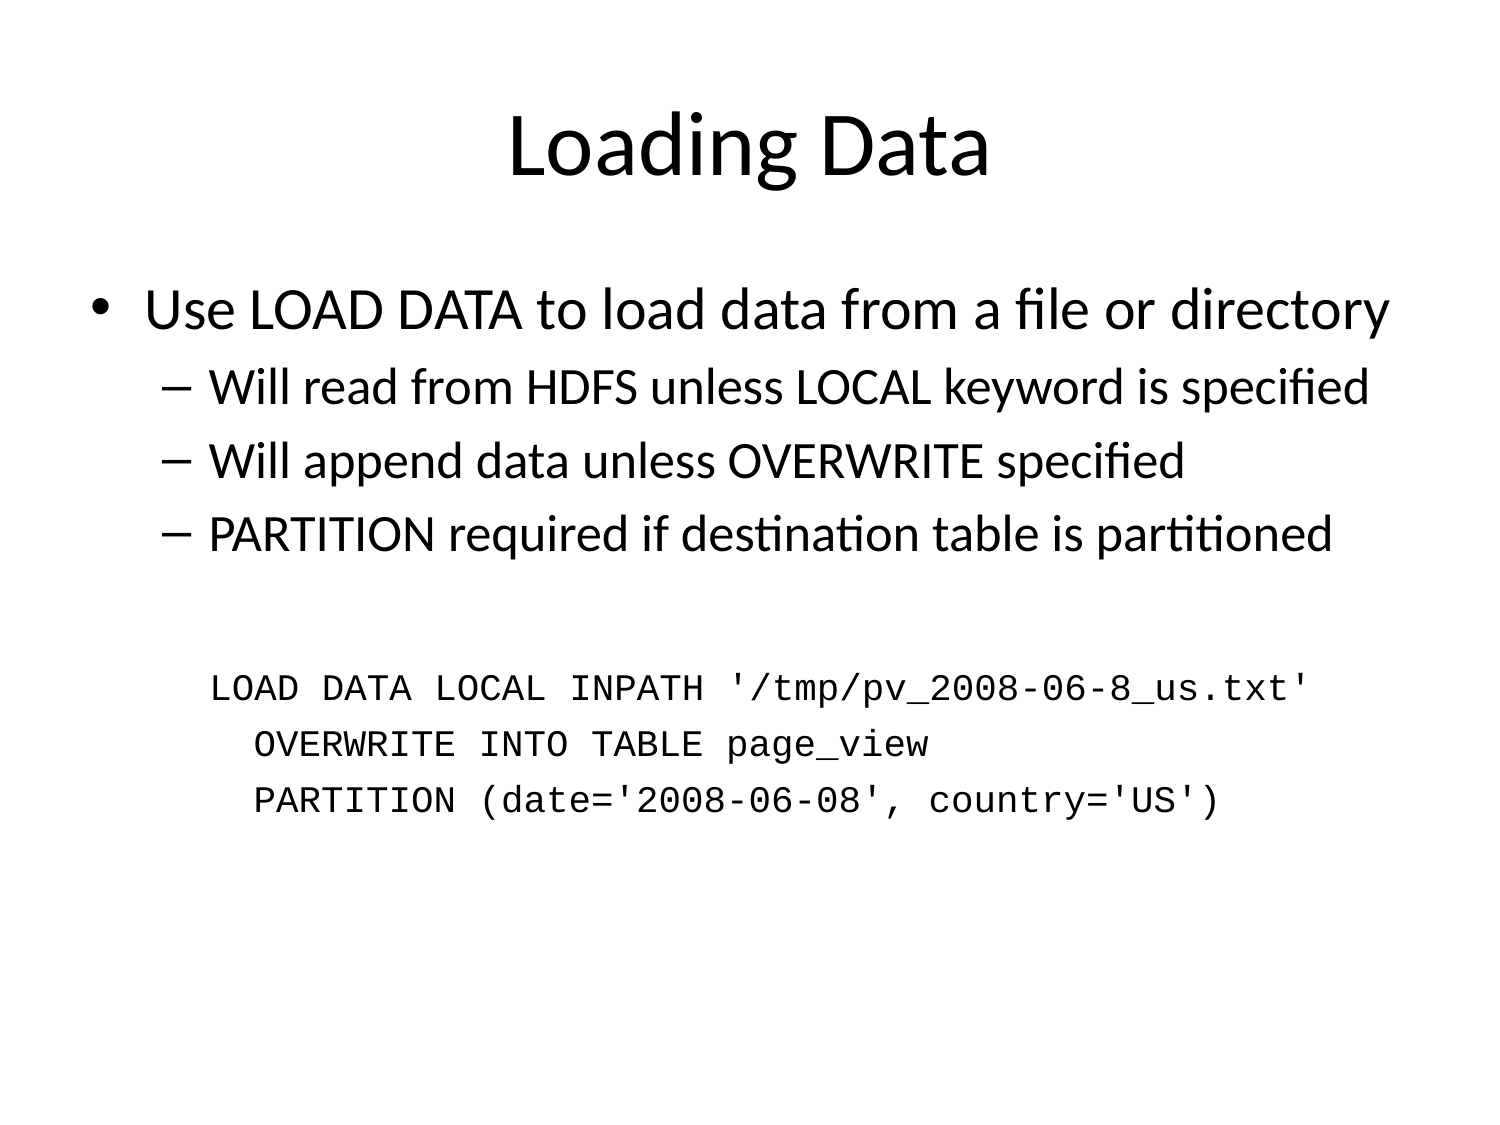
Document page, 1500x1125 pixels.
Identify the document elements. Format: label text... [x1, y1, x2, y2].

title Loading Data [75, 45, 1425, 233]
list Use LOAD DATA to load data from a file or directory Will read from HDFS unless LOCAL keyword is specified Will append data unless OVERWRITE specified PARTITION required if destination table is partitioned LOAD DATA LOCAL INPATH '/tmp/pv_2008-06-8_us.txt' OVERWRITE INTO TABLE page_view PARTITION (date='2008-06-08', country='US') [75, 262, 1425, 1005]
